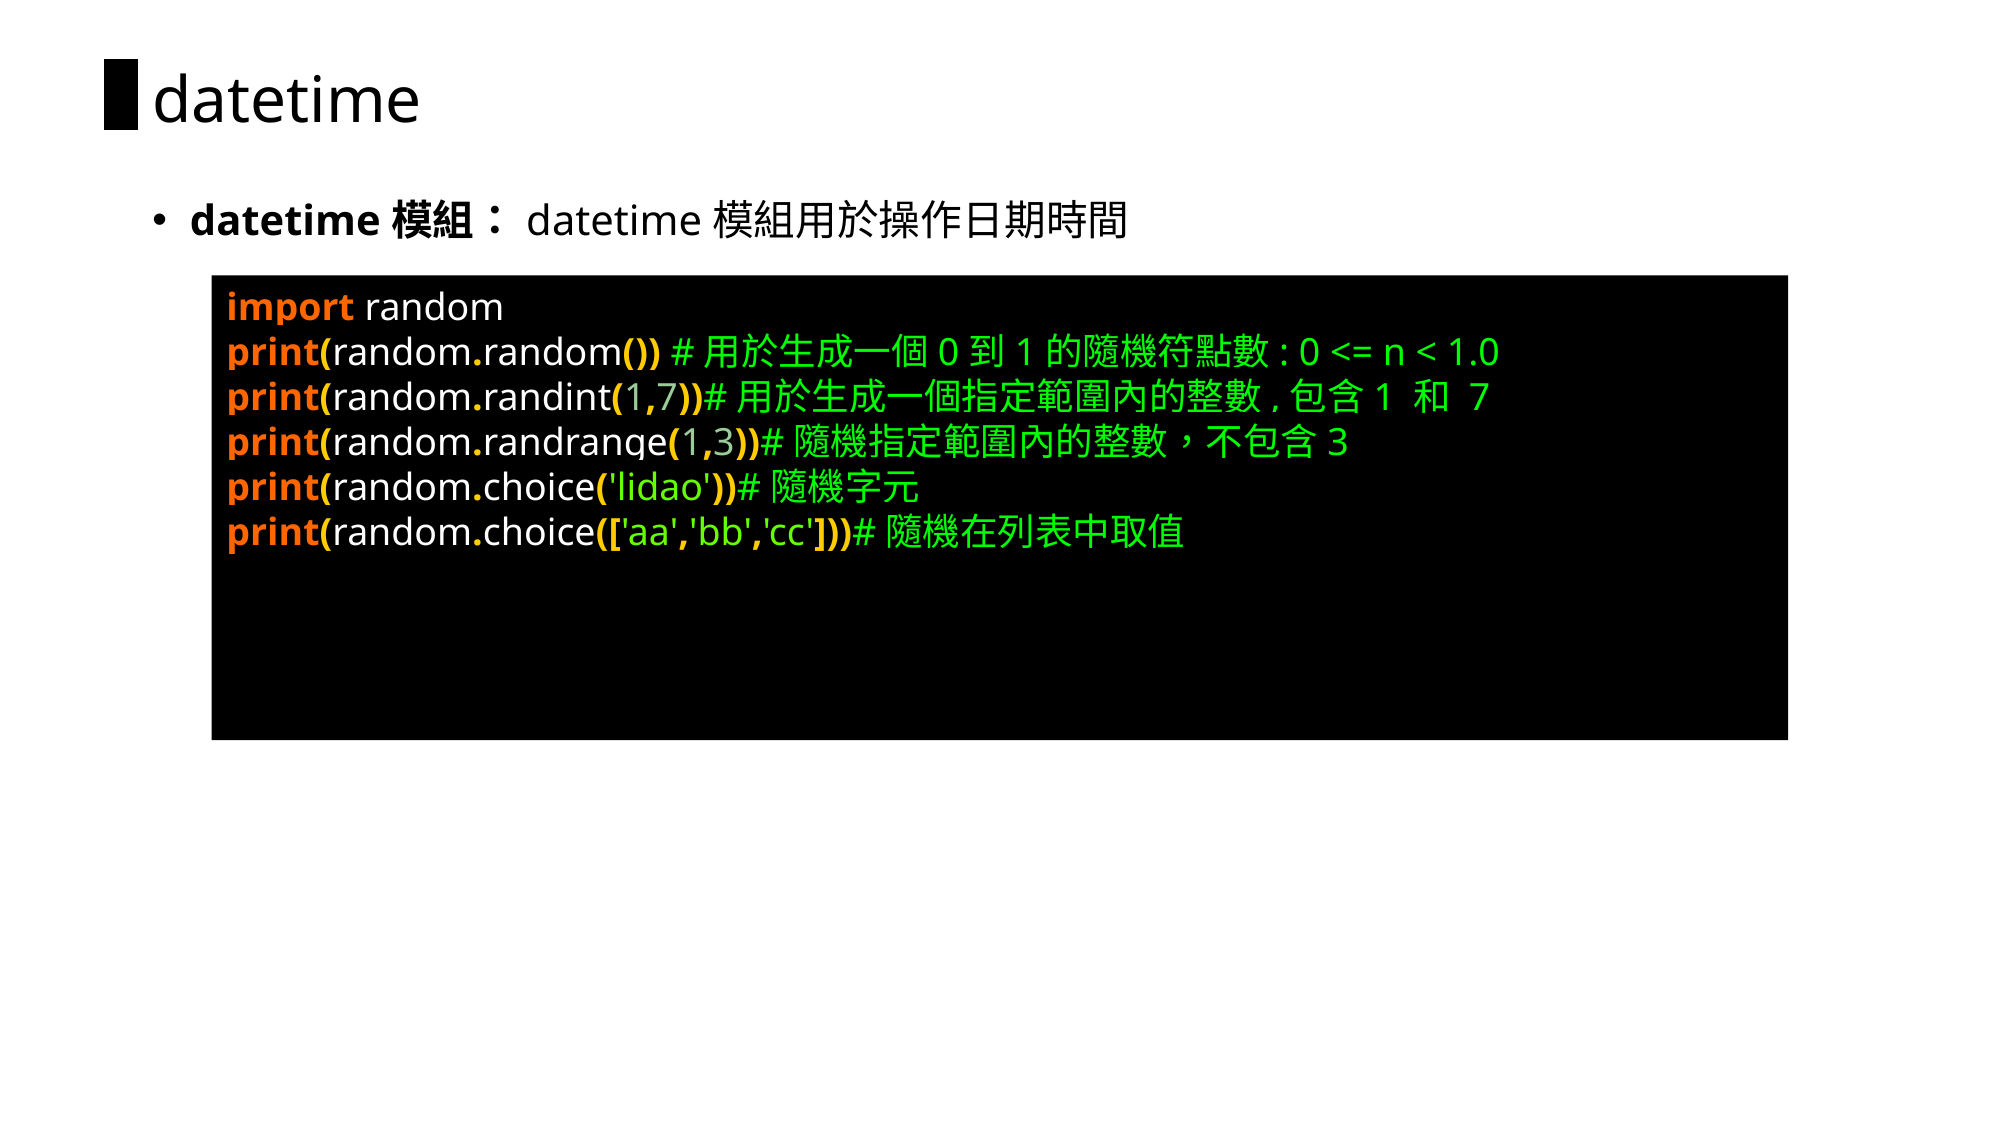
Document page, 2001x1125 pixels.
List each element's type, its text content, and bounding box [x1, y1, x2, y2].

title datetime [137, 59, 1863, 145]
list datetime模組：datetime模組用於操作日期時間 [137, 191, 1863, 1014]
text_box import random print(random.random()) #用於生成一個0到1的隨機符點數: 0 <= n < 1.0 print(random.randint(1,7))#用於生成一個指定範圍內的整數,包含1 和 7 print(random.randrange(1,3))#隨機指定範圍內的整數，不包含3 print(random.choice('lidao'))#隨機字元 print(random.choice(['aa','bb','cc']))#隨機在列表中取值 [211, 275, 1789, 741]
